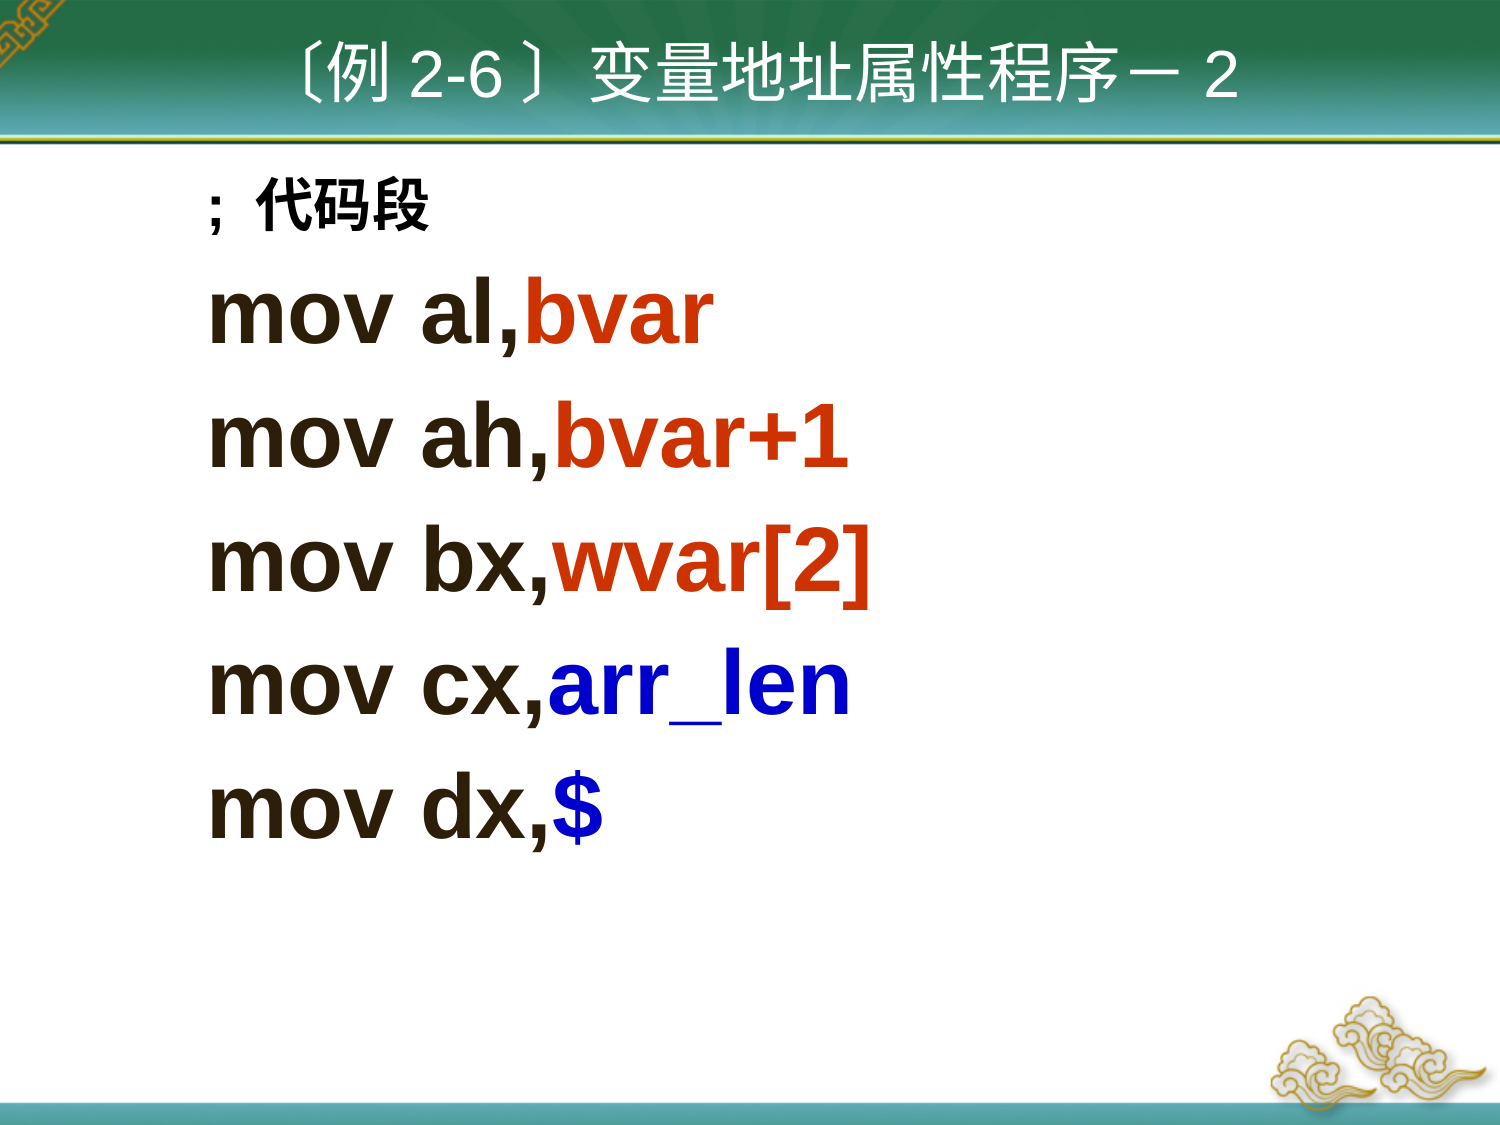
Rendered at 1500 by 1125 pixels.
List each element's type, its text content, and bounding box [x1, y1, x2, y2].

title 〔例2-6〕变量地址属性程序－2 [74, 18, 1426, 124]
picture [0, 0, 1500, 1125]
list ; 代码段 mov al,bvar mov ah,bvar+1 mov bx,wvar[2] mov cx,arr_len mov dx,$ [40, 160, 1460, 1059]
